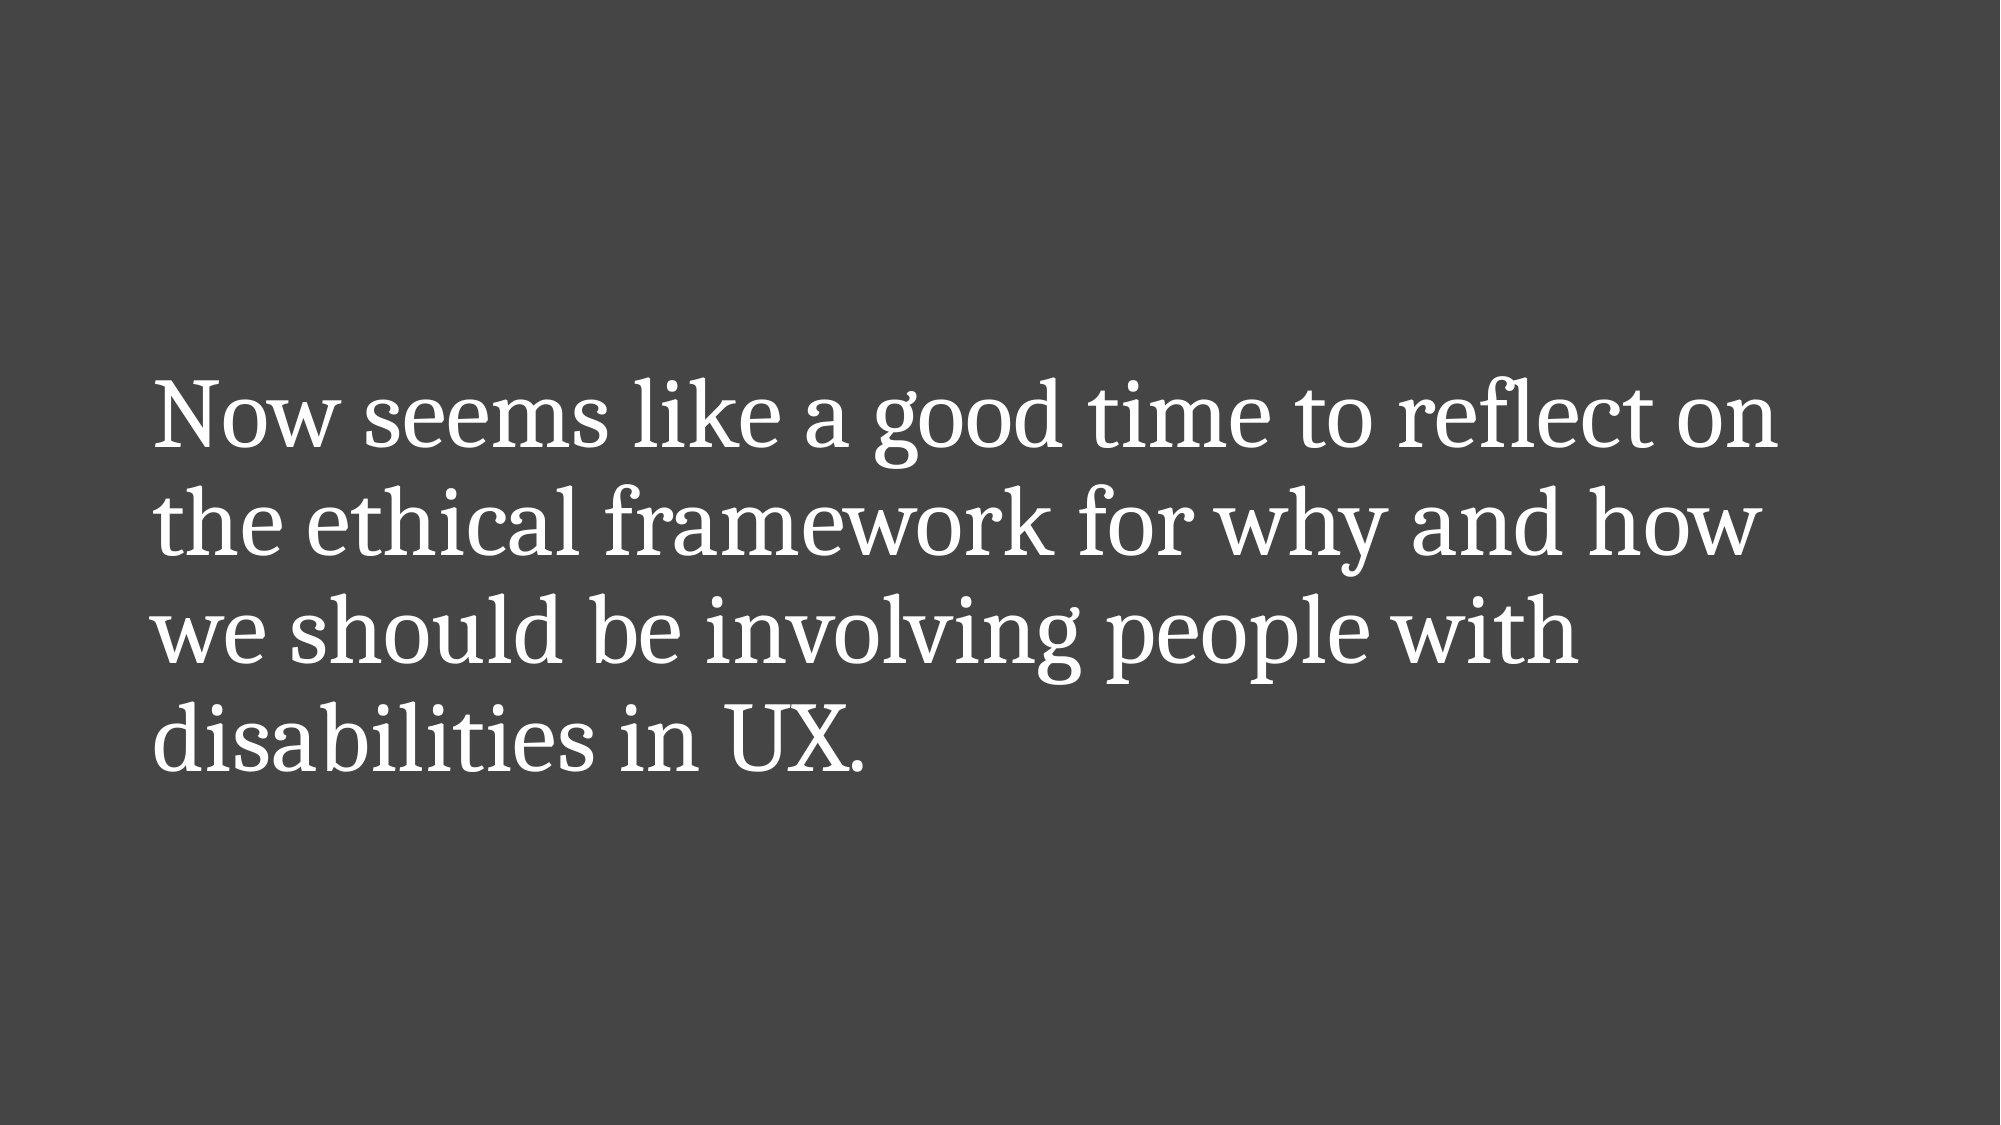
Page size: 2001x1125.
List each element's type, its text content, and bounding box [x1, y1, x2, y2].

title Now seems like a good time to reflect on the ethical framework for why and how we should be involving people with disabilities in UX. [137, 346, 1863, 808]
